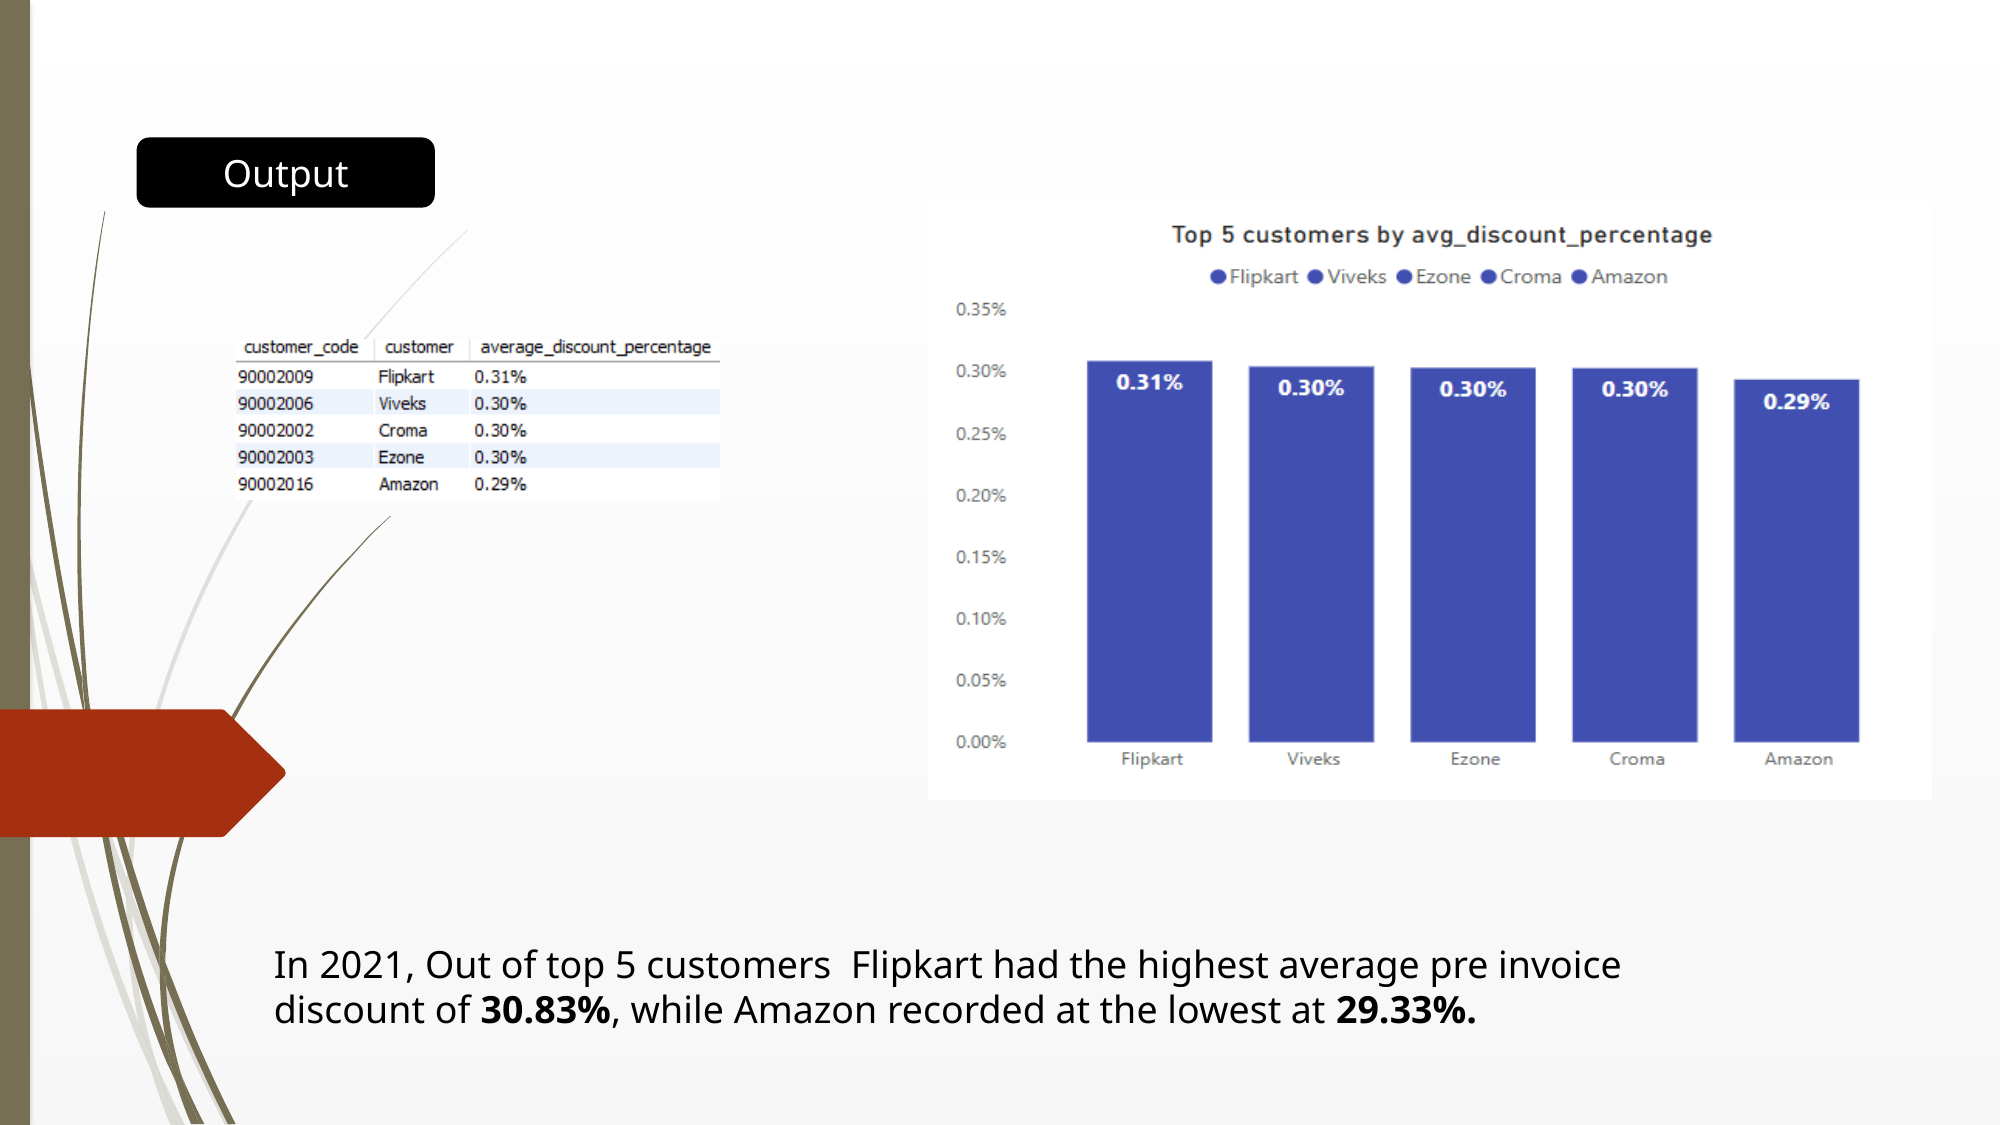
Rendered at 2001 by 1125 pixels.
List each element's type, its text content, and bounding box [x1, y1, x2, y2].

picture [928, 198, 1932, 801]
text_box In 2021, Out of top 5 customers Flipkart had the highest average pre invoice discount of 30.83%, while Amazon recorded at the lowest at 29.33%. [259, 933, 1786, 1039]
picture [236, 339, 720, 500]
text_box Output [136, 137, 435, 208]
